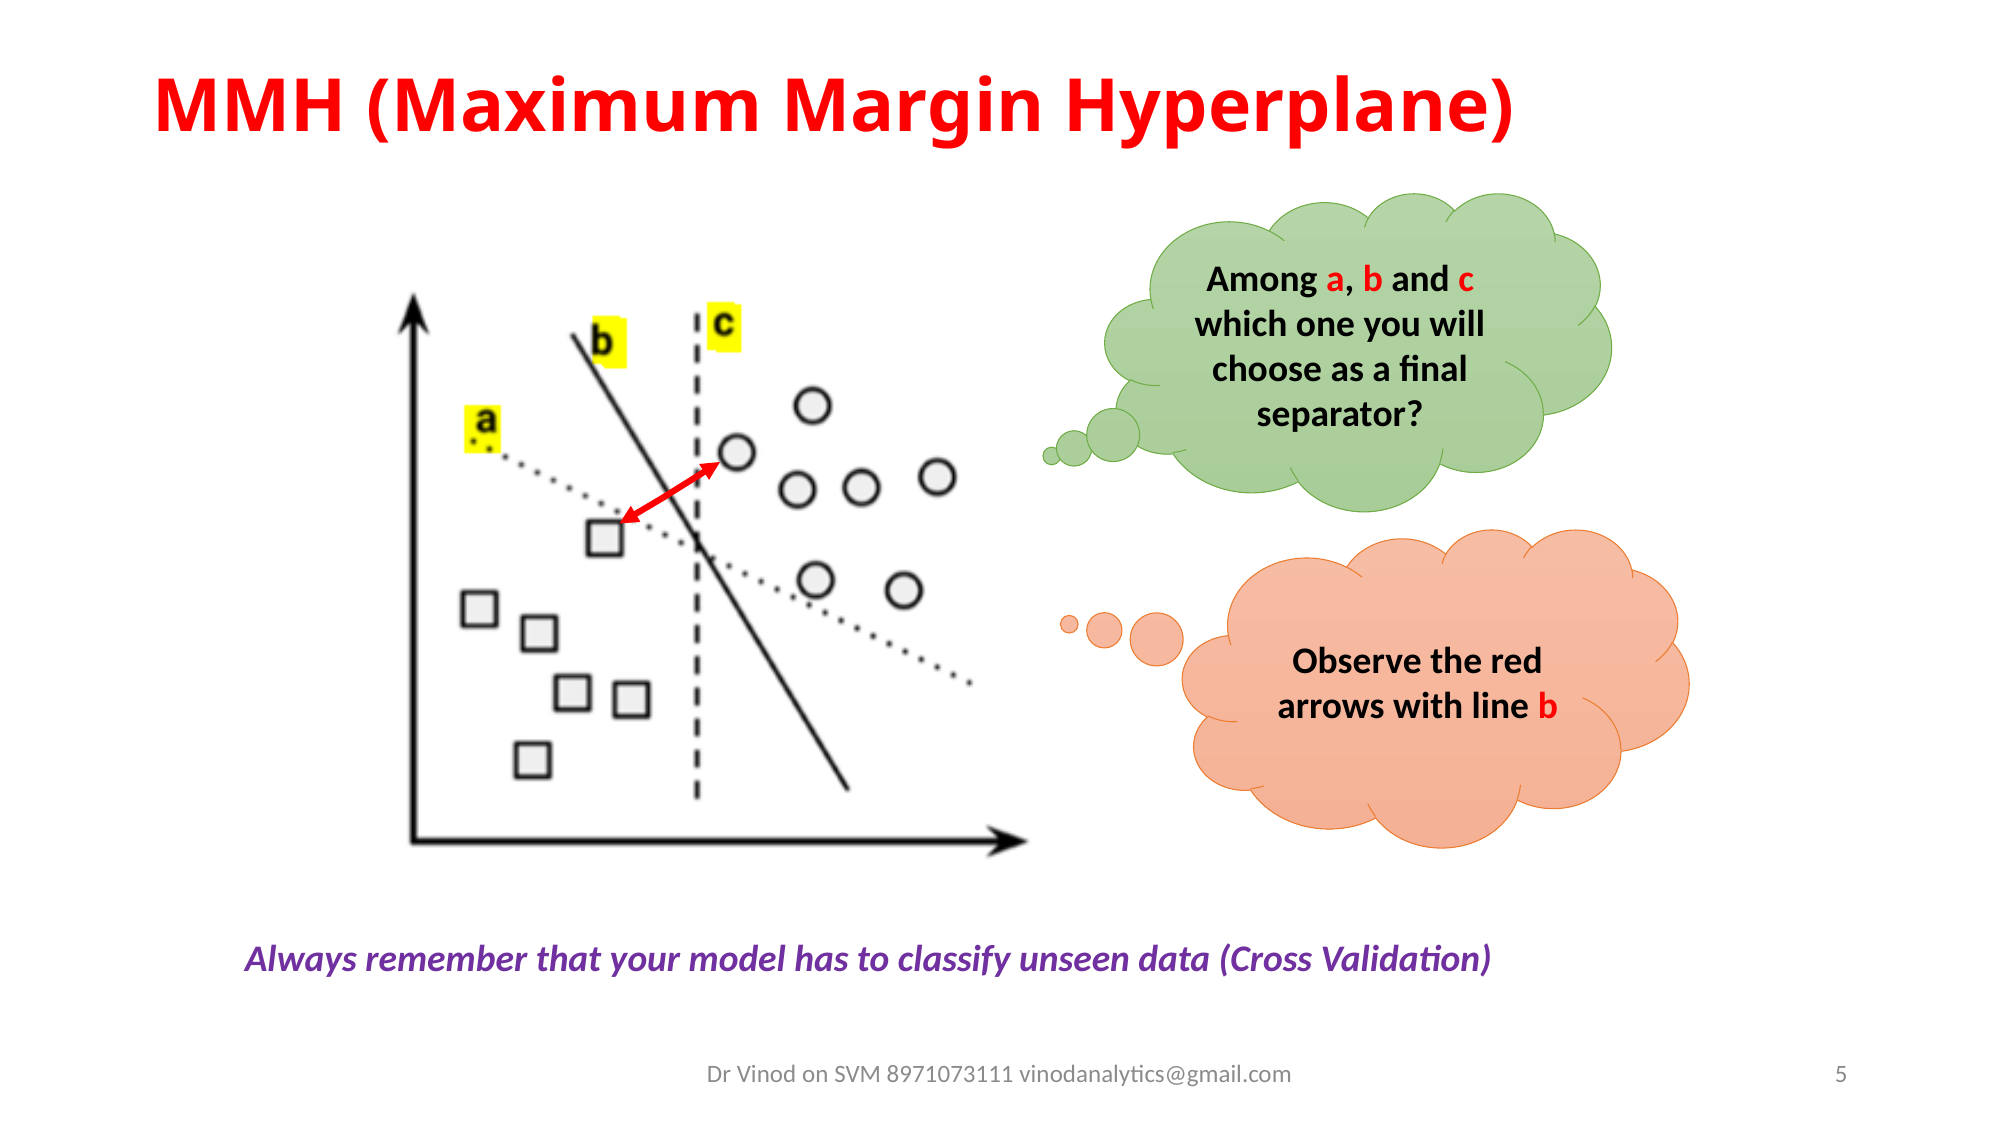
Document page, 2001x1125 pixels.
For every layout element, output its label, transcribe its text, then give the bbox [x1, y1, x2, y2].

text_box Among a, b and c which one you will choose as a final separator? [1143, 193, 1613, 513]
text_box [619, 497, 663, 524]
text_box Always remember that your model has to classify unseen data (Cross Validation) [230, 926, 1509, 987]
text_box Observe the red arrows with line b [1143, 612, 1184, 667]
title MMH (Maximum Margin Hyperplane) [137, 59, 1863, 156]
text_box Observe the red arrows with line b [1181, 529, 1690, 849]
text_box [662, 461, 720, 498]
slide_number 5 [1412, 1042, 1863, 1103]
footer Dr Vinod on SVM 8971073111 vinodanalytics@gmail.com [662, 1042, 1338, 1103]
picture [277, 211, 1143, 903]
